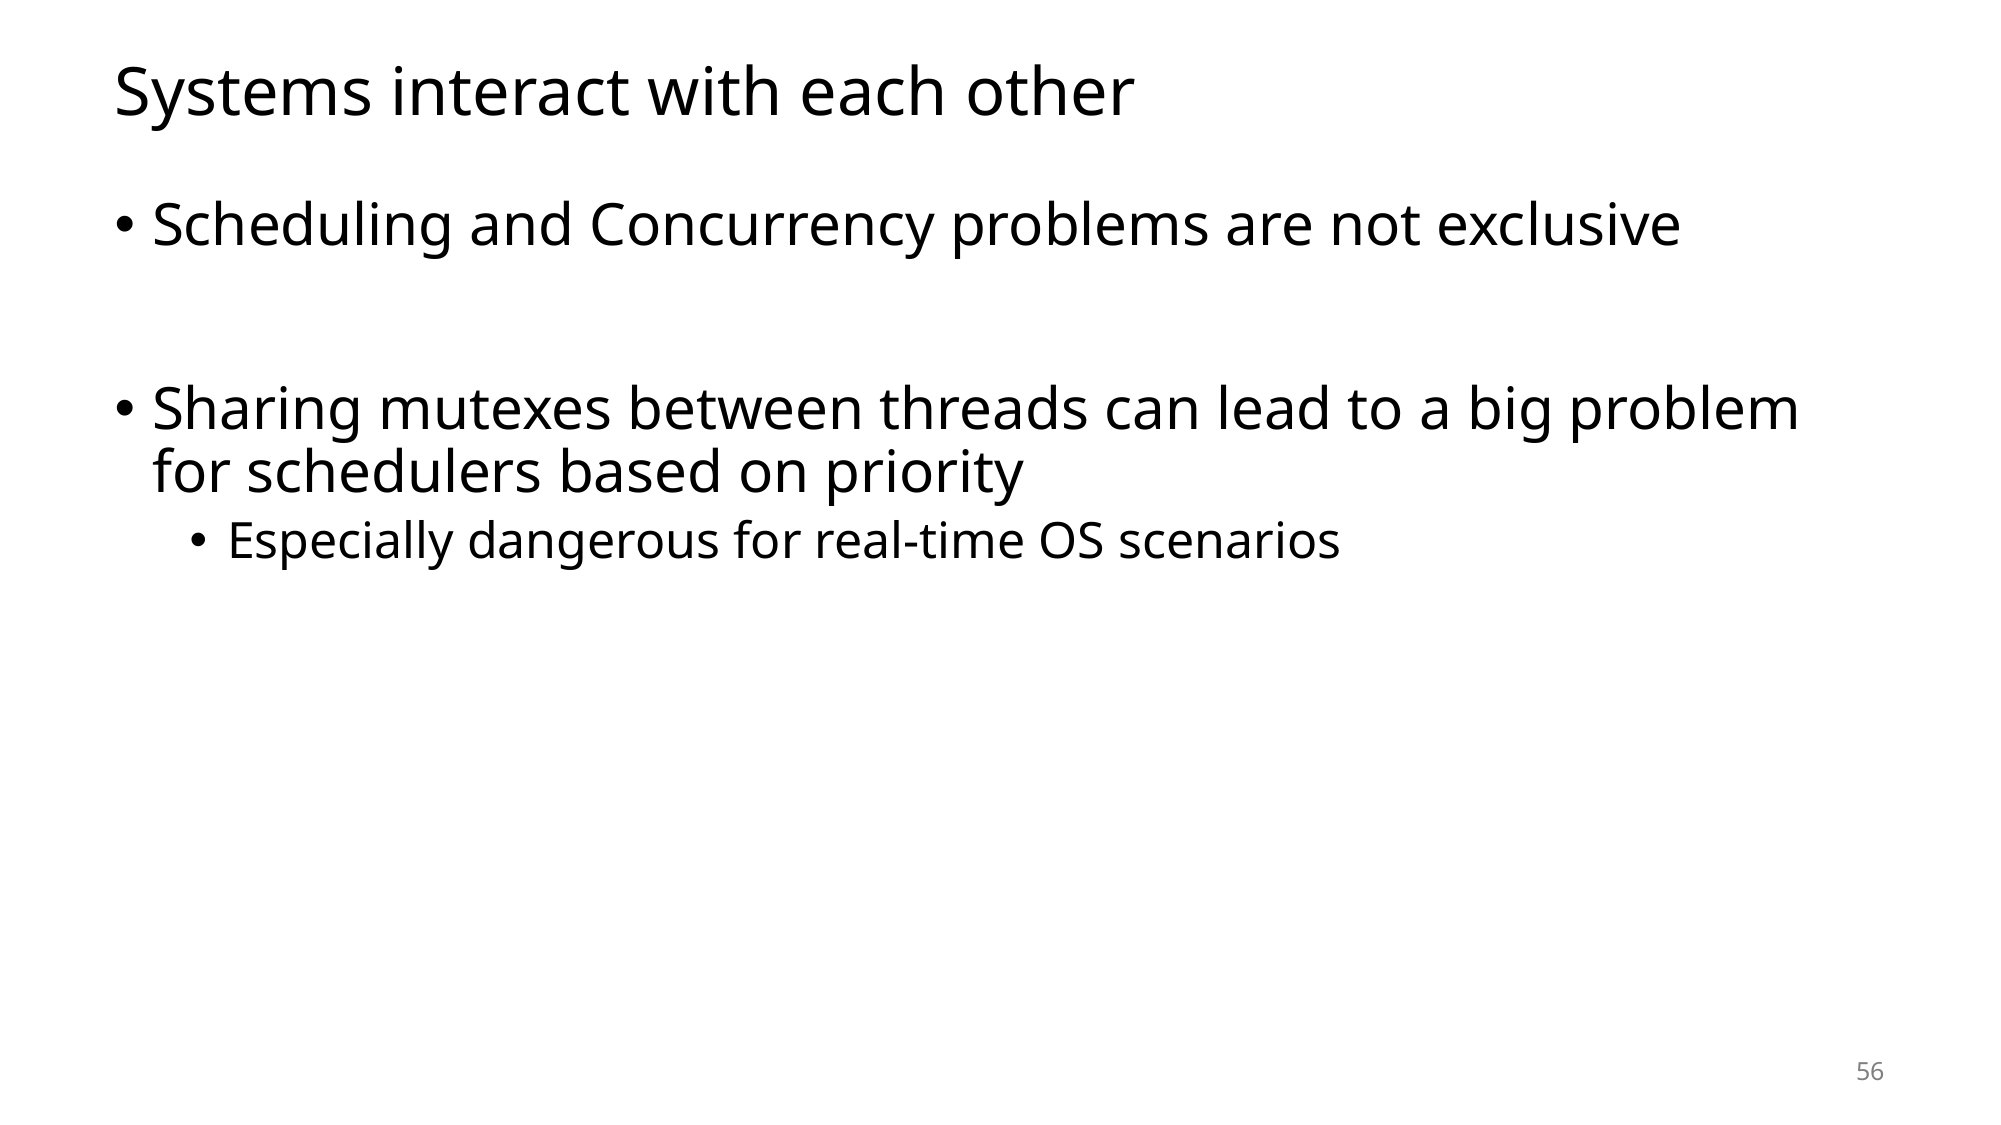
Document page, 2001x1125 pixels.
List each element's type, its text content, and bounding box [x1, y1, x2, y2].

slide_number 56 [1749, 1042, 1900, 1103]
list Scheduling and Concurrency problems are not exclusive Sharing mutexes between threads can lead to a big problem for schedulers based on priority Especially dangerous for real-time OS scenarios [99, 187, 1900, 1013]
title Systems interact with each other [99, 37, 1900, 150]
